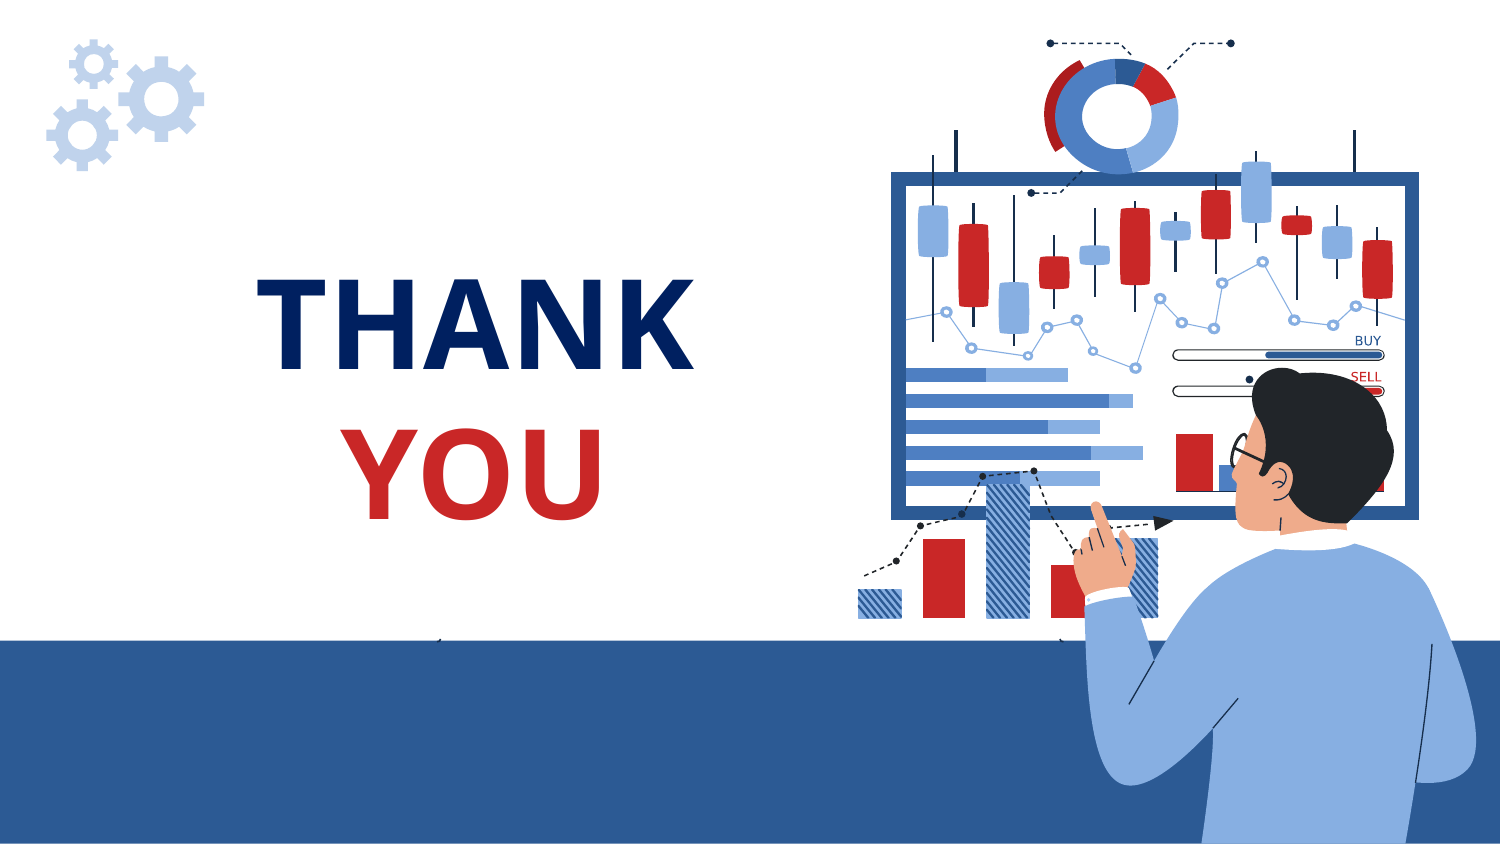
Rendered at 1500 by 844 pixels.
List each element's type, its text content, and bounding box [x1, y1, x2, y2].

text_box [46, 39, 205, 172]
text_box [891, 129, 1420, 465]
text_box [1026, 39, 1235, 198]
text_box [858, 467, 1067, 619]
title THANK YOU [120, 157, 831, 633]
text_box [1072, 367, 1500, 844]
